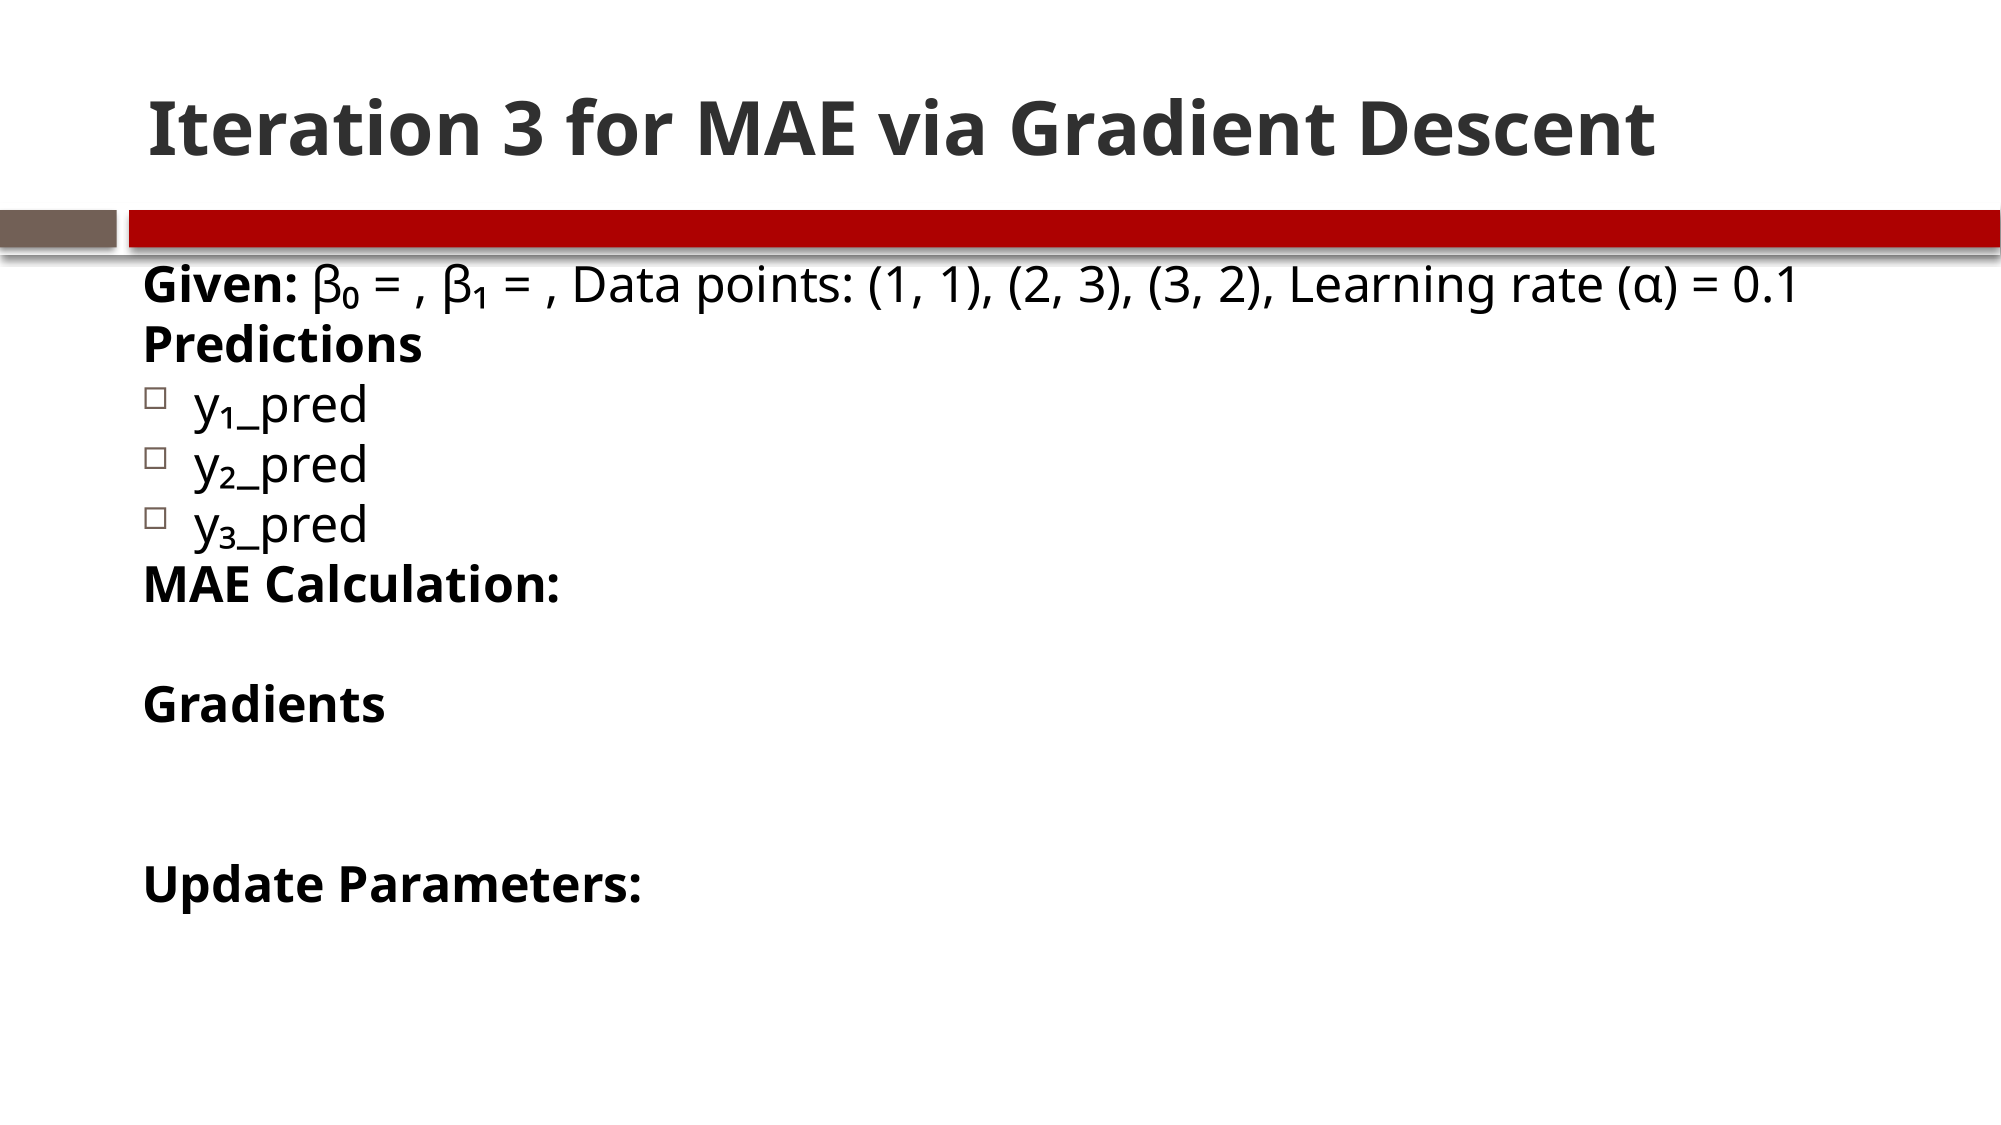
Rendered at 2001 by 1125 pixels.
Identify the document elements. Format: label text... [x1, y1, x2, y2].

title Iteration 3 for MAE via Gradient Descent [133, 44, 2000, 207]
